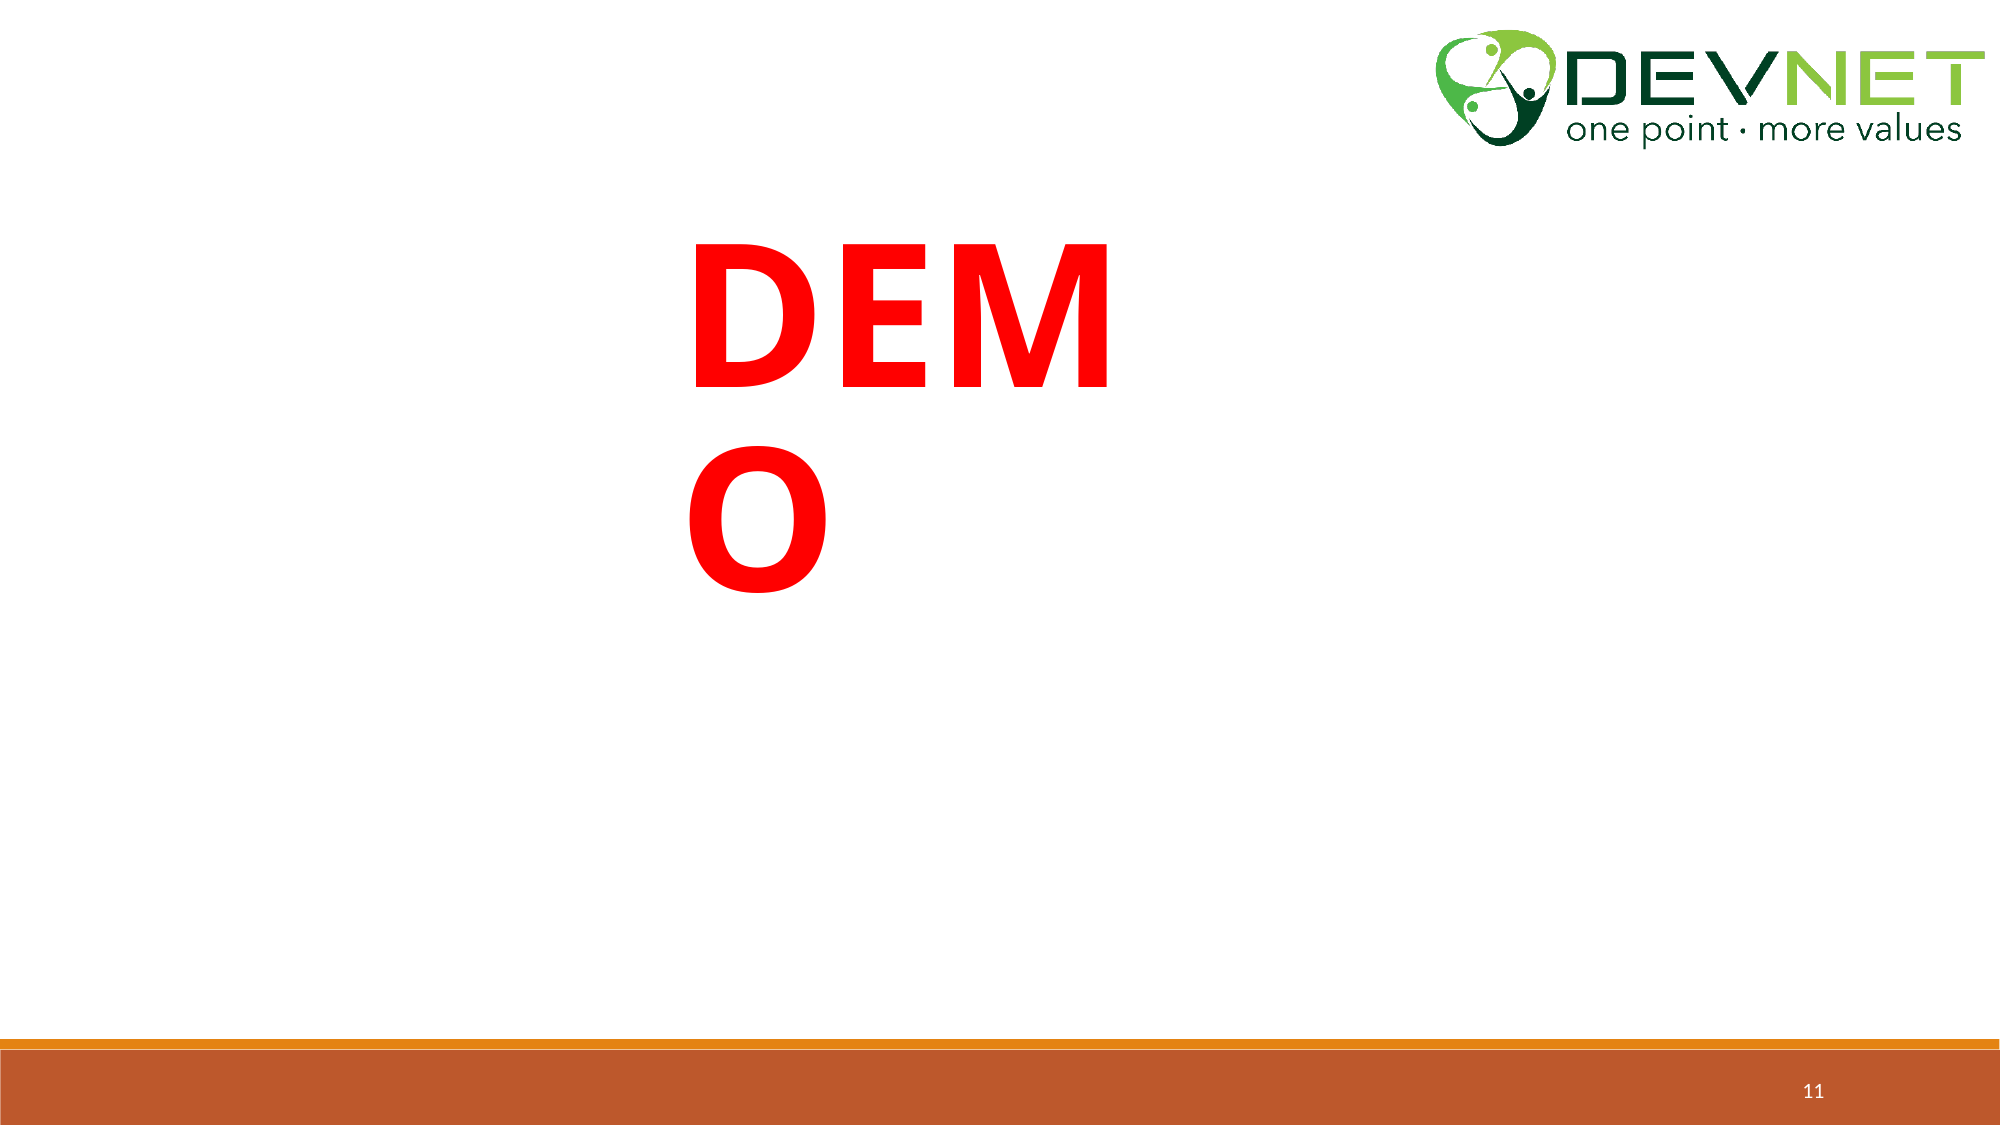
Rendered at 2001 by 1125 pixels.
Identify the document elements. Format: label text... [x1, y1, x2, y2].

title DEMO [663, 401, 1298, 640]
slide_number 11 [1624, 1059, 1840, 1120]
picture [1416, 0, 2000, 167]
